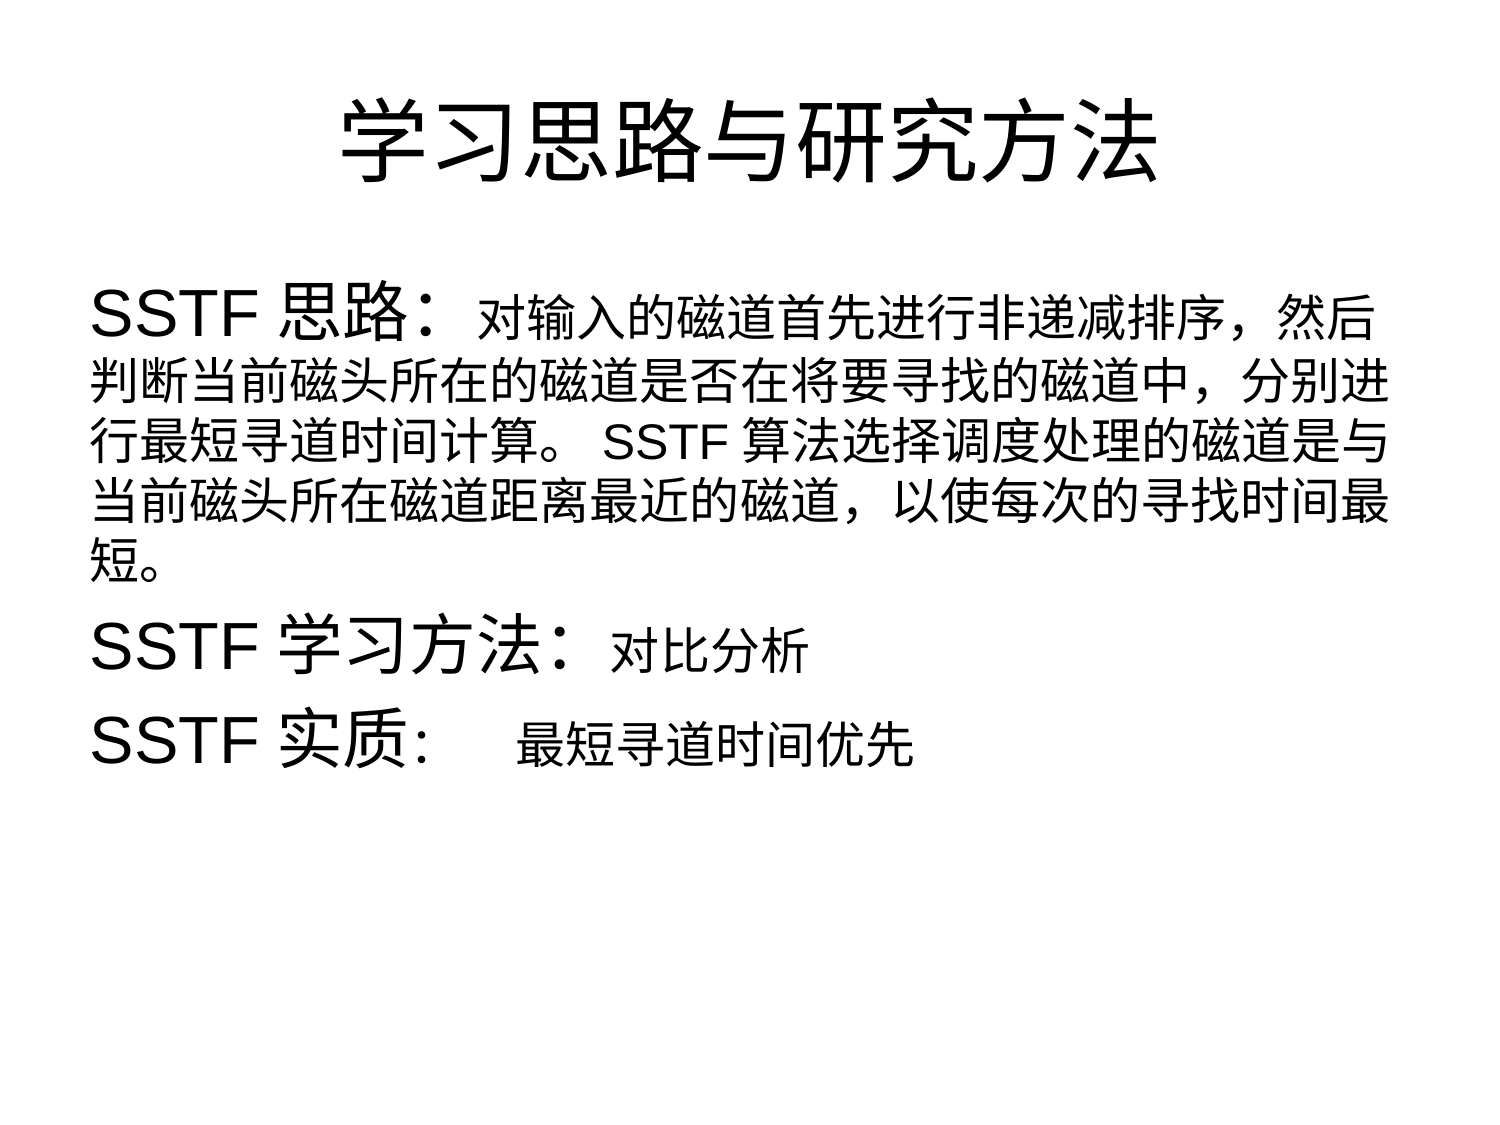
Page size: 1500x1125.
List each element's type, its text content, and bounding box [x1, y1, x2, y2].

list SSTF思路：对输入的磁道首先进行非递减排序，然后判断当前磁头所在的磁道是否在将要寻找的磁道中，分别进行最短寻道时间计算。SSTF算法选择调度处理的磁道是与当前磁头所在磁道距离最近的磁道，以使每次的寻找时间最短。 SSTF学习方法：对比分析 SSTF实质： 最短寻道时间优先 [74, 262, 1426, 1006]
title 学习思路与研究方法 [74, 44, 1426, 233]
